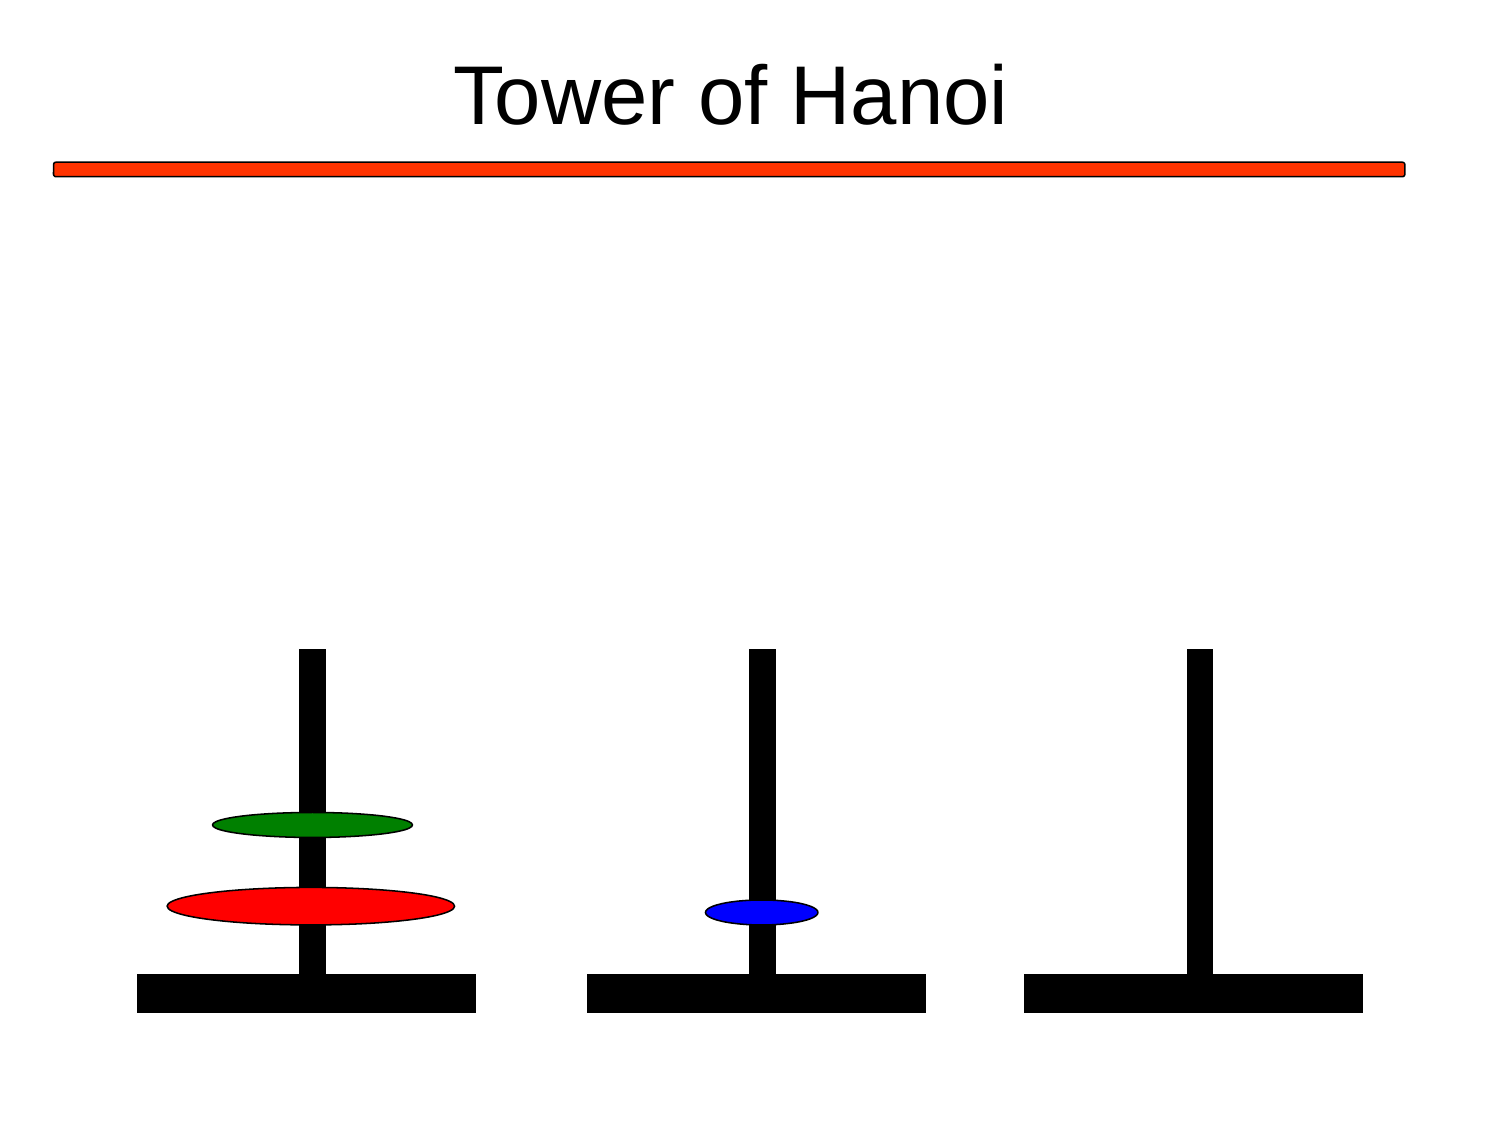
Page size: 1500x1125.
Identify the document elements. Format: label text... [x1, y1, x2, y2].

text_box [587, 649, 926, 1013]
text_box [137, 649, 476, 1013]
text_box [1024, 649, 1363, 1013]
title Tower of Hanoi [55, 16, 1406, 166]
